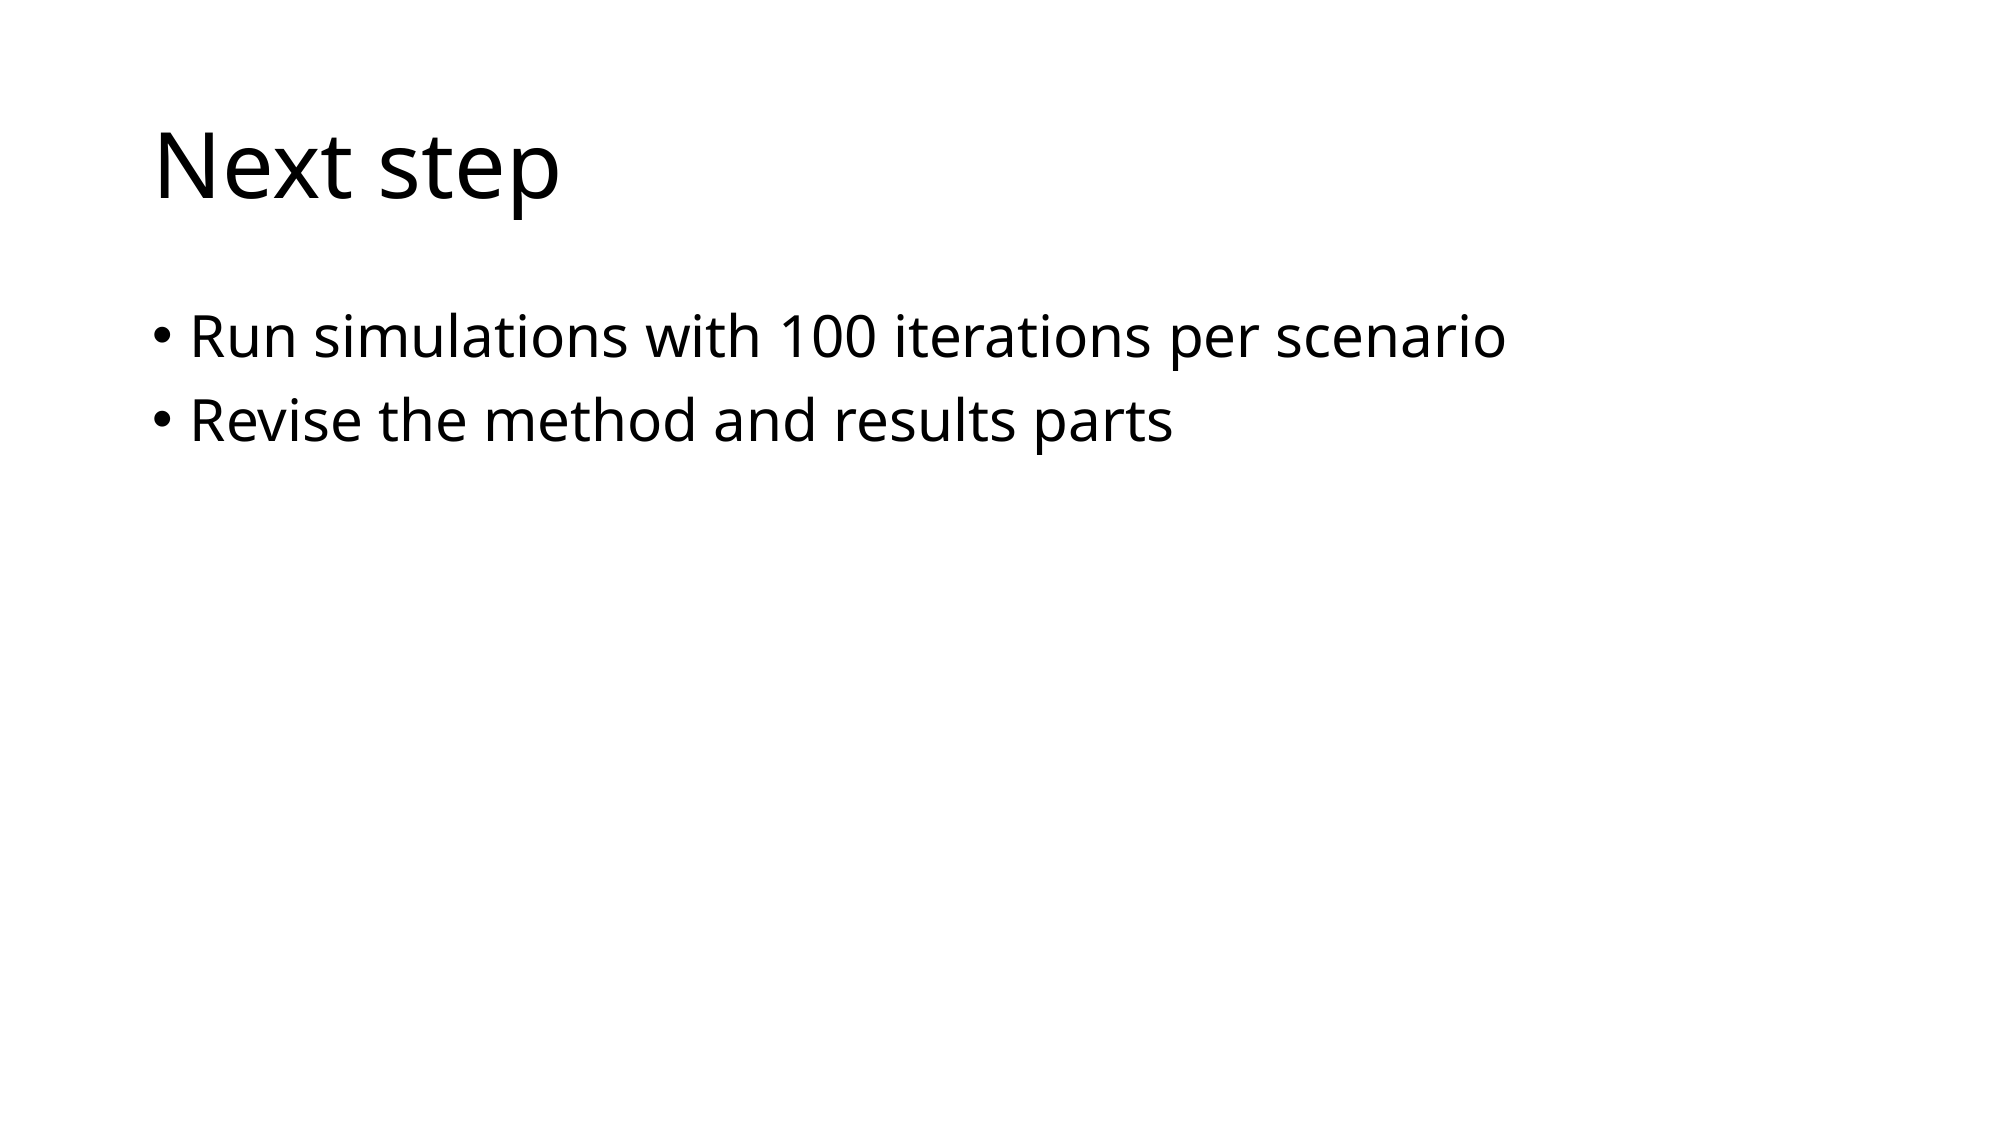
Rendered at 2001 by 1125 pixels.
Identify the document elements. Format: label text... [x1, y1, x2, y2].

list Run simulations with 100 iterations per scenario Revise the method and results parts [137, 299, 1863, 1014]
title Next step [137, 59, 1863, 278]
